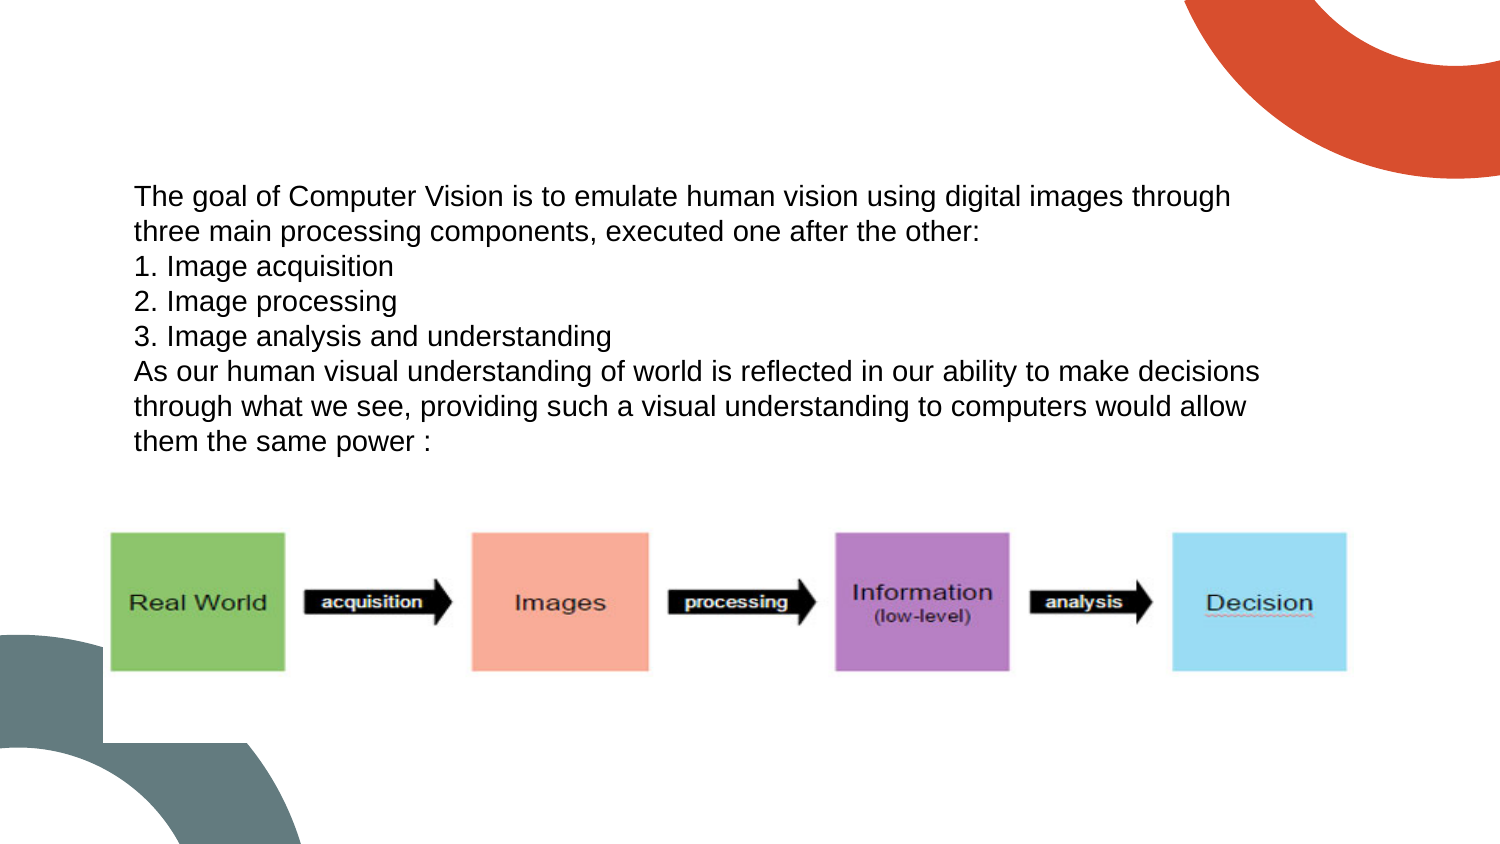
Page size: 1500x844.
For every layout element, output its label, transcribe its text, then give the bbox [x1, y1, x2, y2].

picture [103, 468, 1354, 744]
text_box The goal of Computer Vision is to emulate human vision using digital images through three main processing components, executed one after the other: 1. Image acquisition 2. Image processing 3. Image analysis and understanding As our human visual understanding of world is reflected in our ability to make decisions through what we see, providing such a visual understanding to computers would allow them the same power : [119, 170, 1302, 465]
